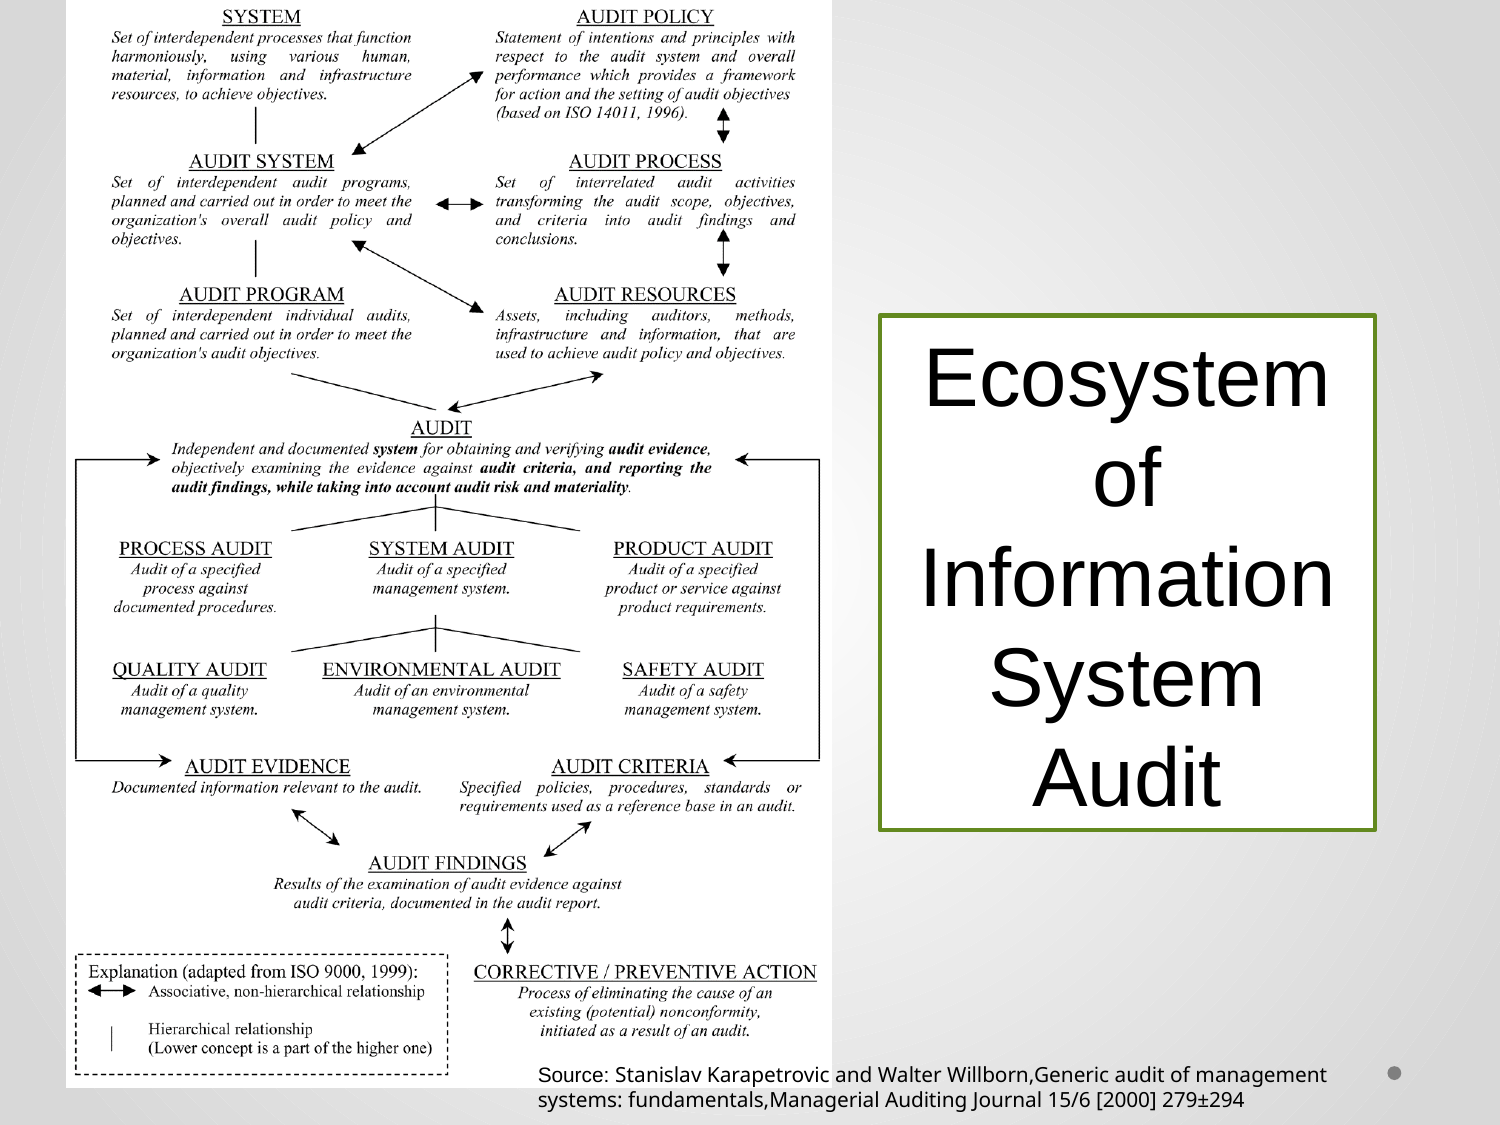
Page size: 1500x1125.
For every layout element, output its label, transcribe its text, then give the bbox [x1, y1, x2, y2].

text_box Source: Stanislav Karapetrovic and Walter Willborn,Generic audit of management systems: fundamentals,Managerial Auditing Journal 15/6 [2000] 279±294 [523, 1054, 1500, 1120]
text_box Ecosystem of Information System Audit [878, 313, 1377, 832]
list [65, 0, 832, 1088]
